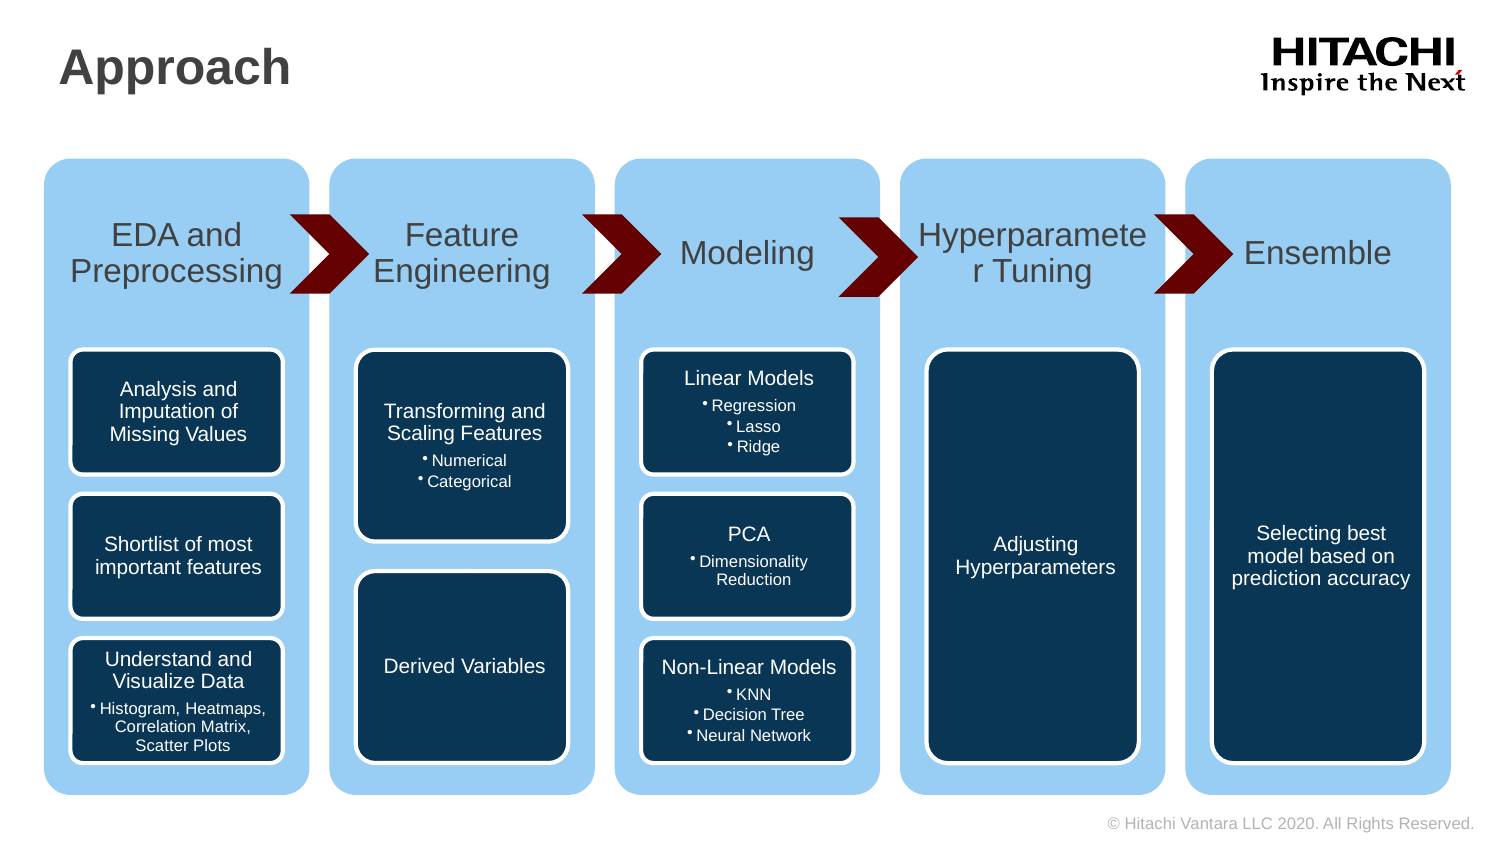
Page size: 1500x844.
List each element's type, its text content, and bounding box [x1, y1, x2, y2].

title Approach [43, 8, 1200, 129]
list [42, 158, 1452, 796]
